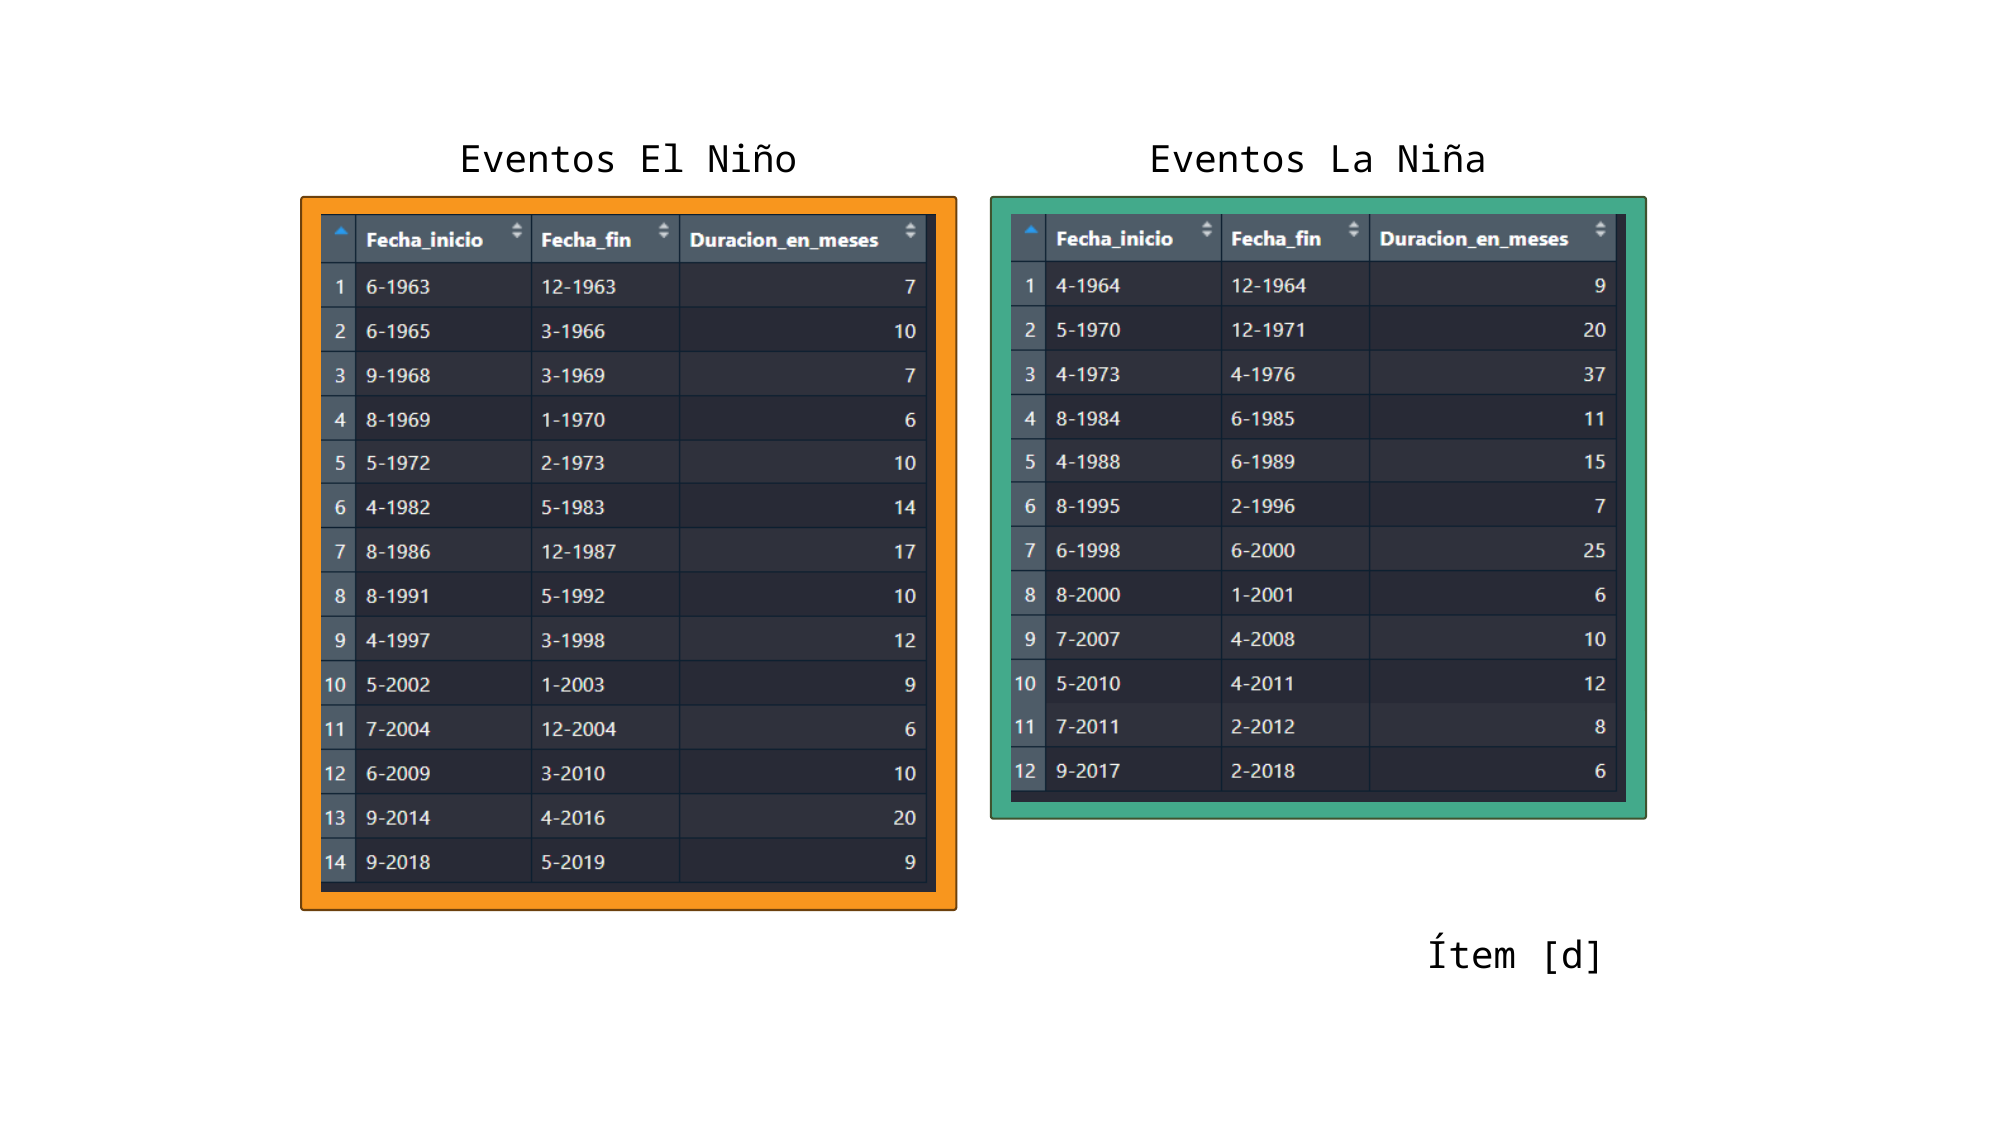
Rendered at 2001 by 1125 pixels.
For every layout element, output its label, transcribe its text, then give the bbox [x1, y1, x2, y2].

text_box Ítem [d] [1411, 923, 1626, 984]
text_box Eventos El Niño [444, 127, 813, 188]
picture [1011, 214, 1626, 802]
text_box [300, 195, 958, 912]
picture [321, 214, 936, 892]
text_box [989, 195, 1648, 820]
text_box Eventos La Niña [1134, 127, 1503, 188]
